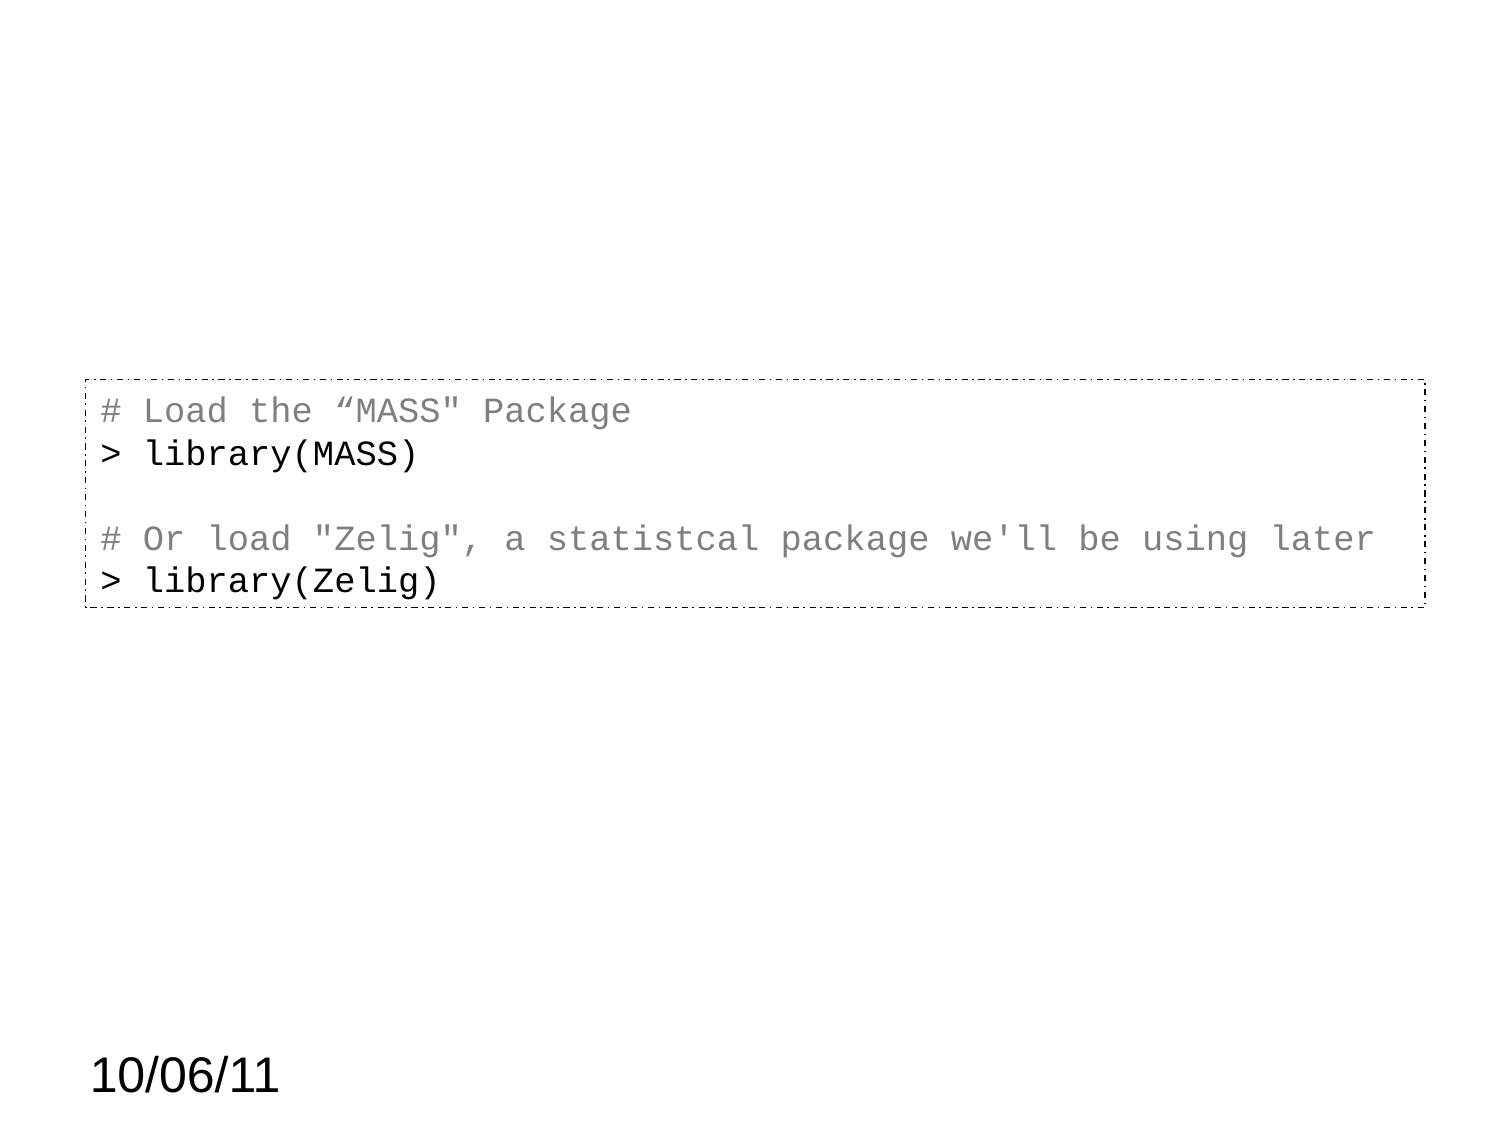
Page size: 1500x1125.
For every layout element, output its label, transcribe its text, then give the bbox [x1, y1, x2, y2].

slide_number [75, 1034, 425, 1111]
text_box # Load the “MASS" Package > library(MASS) # Or load "Zelig", a statistcal package we'll be using later > library(Zelig) [85, 379, 1425, 608]
